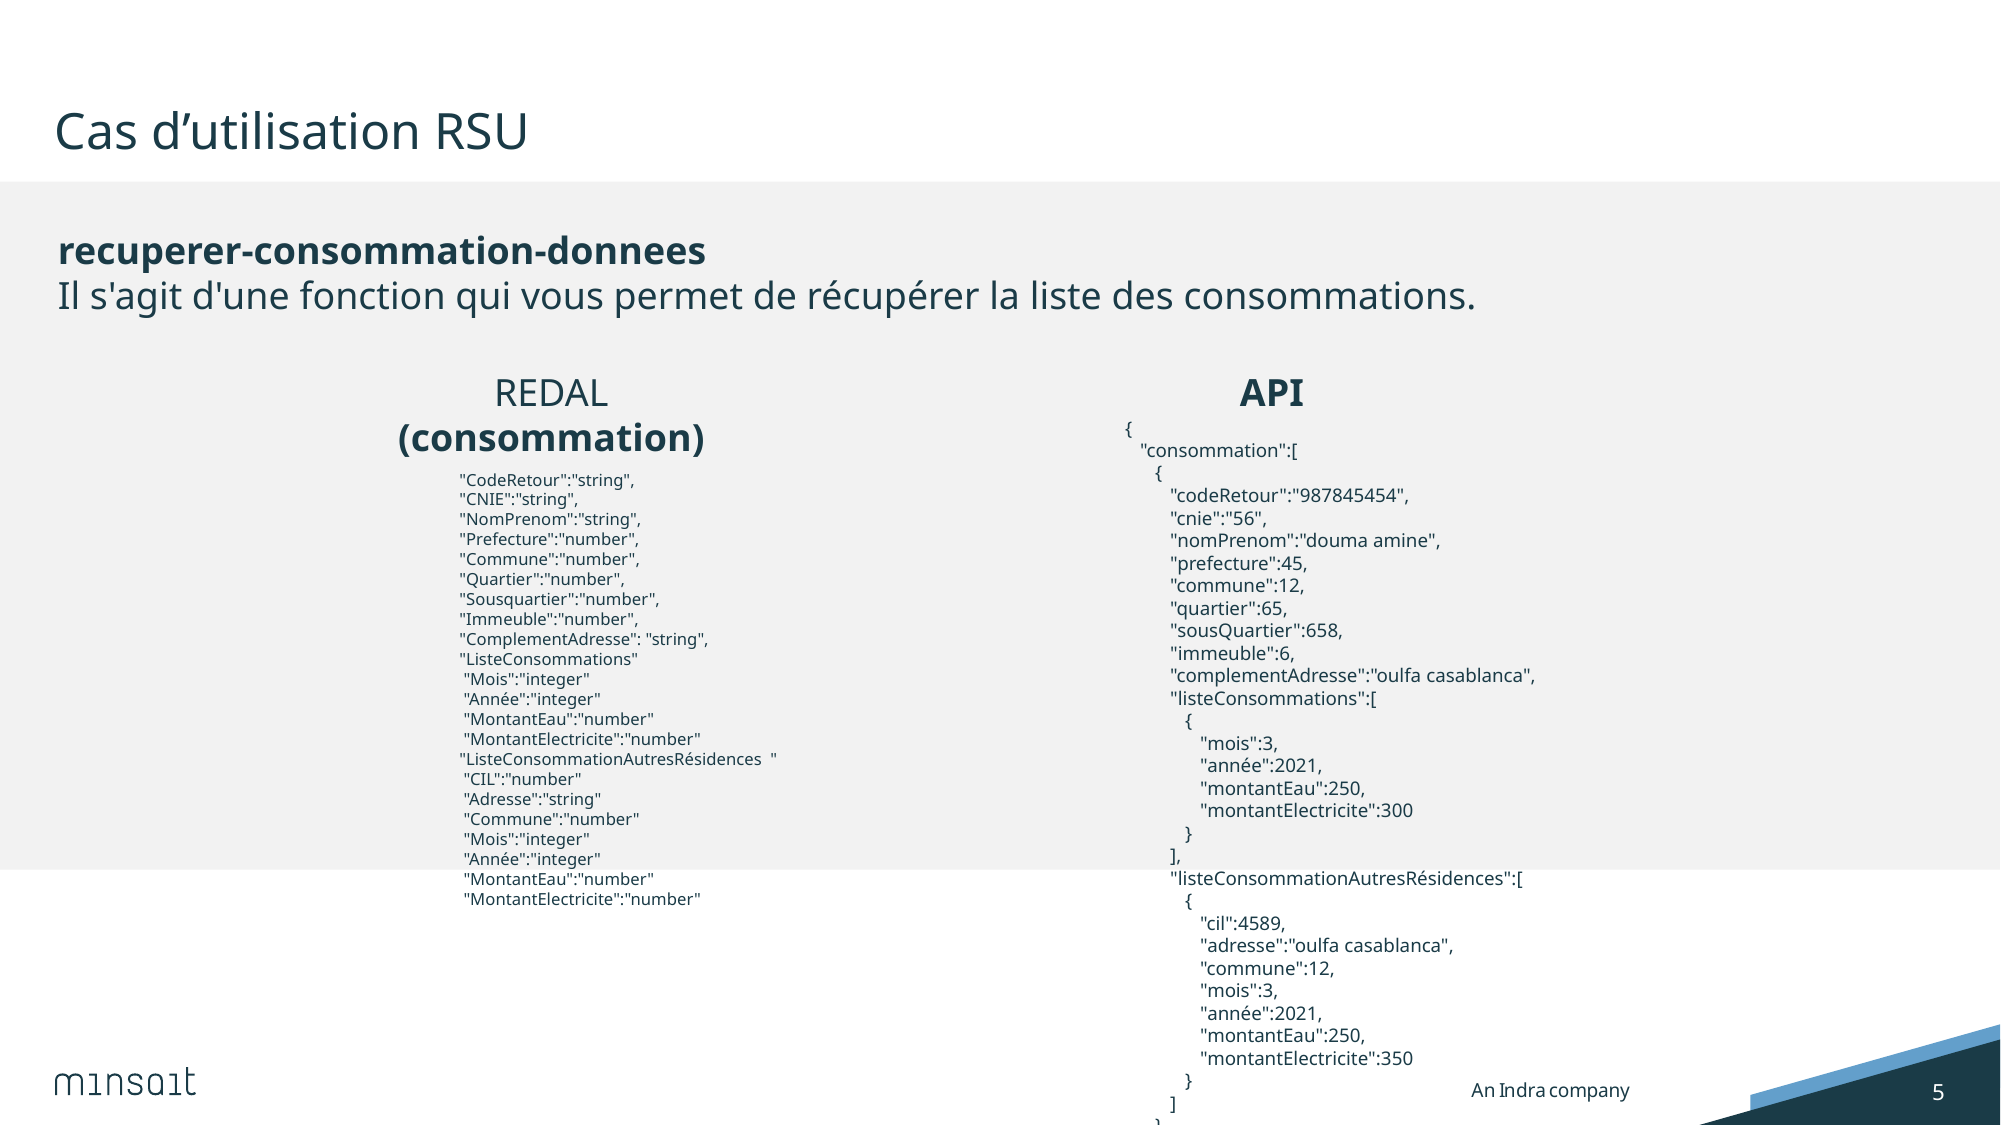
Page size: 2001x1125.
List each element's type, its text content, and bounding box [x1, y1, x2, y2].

text_box recuperer-consommation-donnees Il s'agit d'une fonction qui vous permet de récupérer la liste des consommations. [43, 219, 1910, 325]
title Cas d’utilisation RSU [55, 106, 1945, 258]
text_box [0, 181, 2000, 870]
text_box API [1084, 361, 1460, 421]
text_box { "consommation":[ { "codeRetour":"987845454", "cnie":"56", "nomPrenom":"douma amine", "prefecture":45, "commune":12, "quartier":65, "sousQuartier":658, "immeuble":6, "complementAdresse":"oulfa casablanca", "listeConsommations":[ { "mois":3, "année":2021, "montantEau":250, "montantElectricite":300 } ], "listeConsommationAutresRésidences":[ { "cil":4589, "adresse":"oulfa casablanca", "commune":12, "mois":3, "année":2021, "montantEau":250, "montantElectricite":350 } ] } ] } [1110, 408, 1792, 1125]
text_box REDAL (consommation) [363, 361, 740, 466]
text_box "CodeRetour":"string", "CNIE":"string", "NomPrenom":"string", "Prefecture":"number", "Commune":"number", "Quartier":"number", "Sousquartier":"number", "Immeuble":"number", "ComplementAdresse": "string", "ListeConsommations" "Mois":"integer" "Année":"integer" "MontantEau":"number" "MontantElectricite":"number" "ListeConsommationAutresRésidences " "CIL":"number" "Adresse":"string" "Commune":"number" "Mois":"integer" "Année":"integer" "MontantEau":"number" "MontantElectricite":"number" [444, 461, 793, 956]
